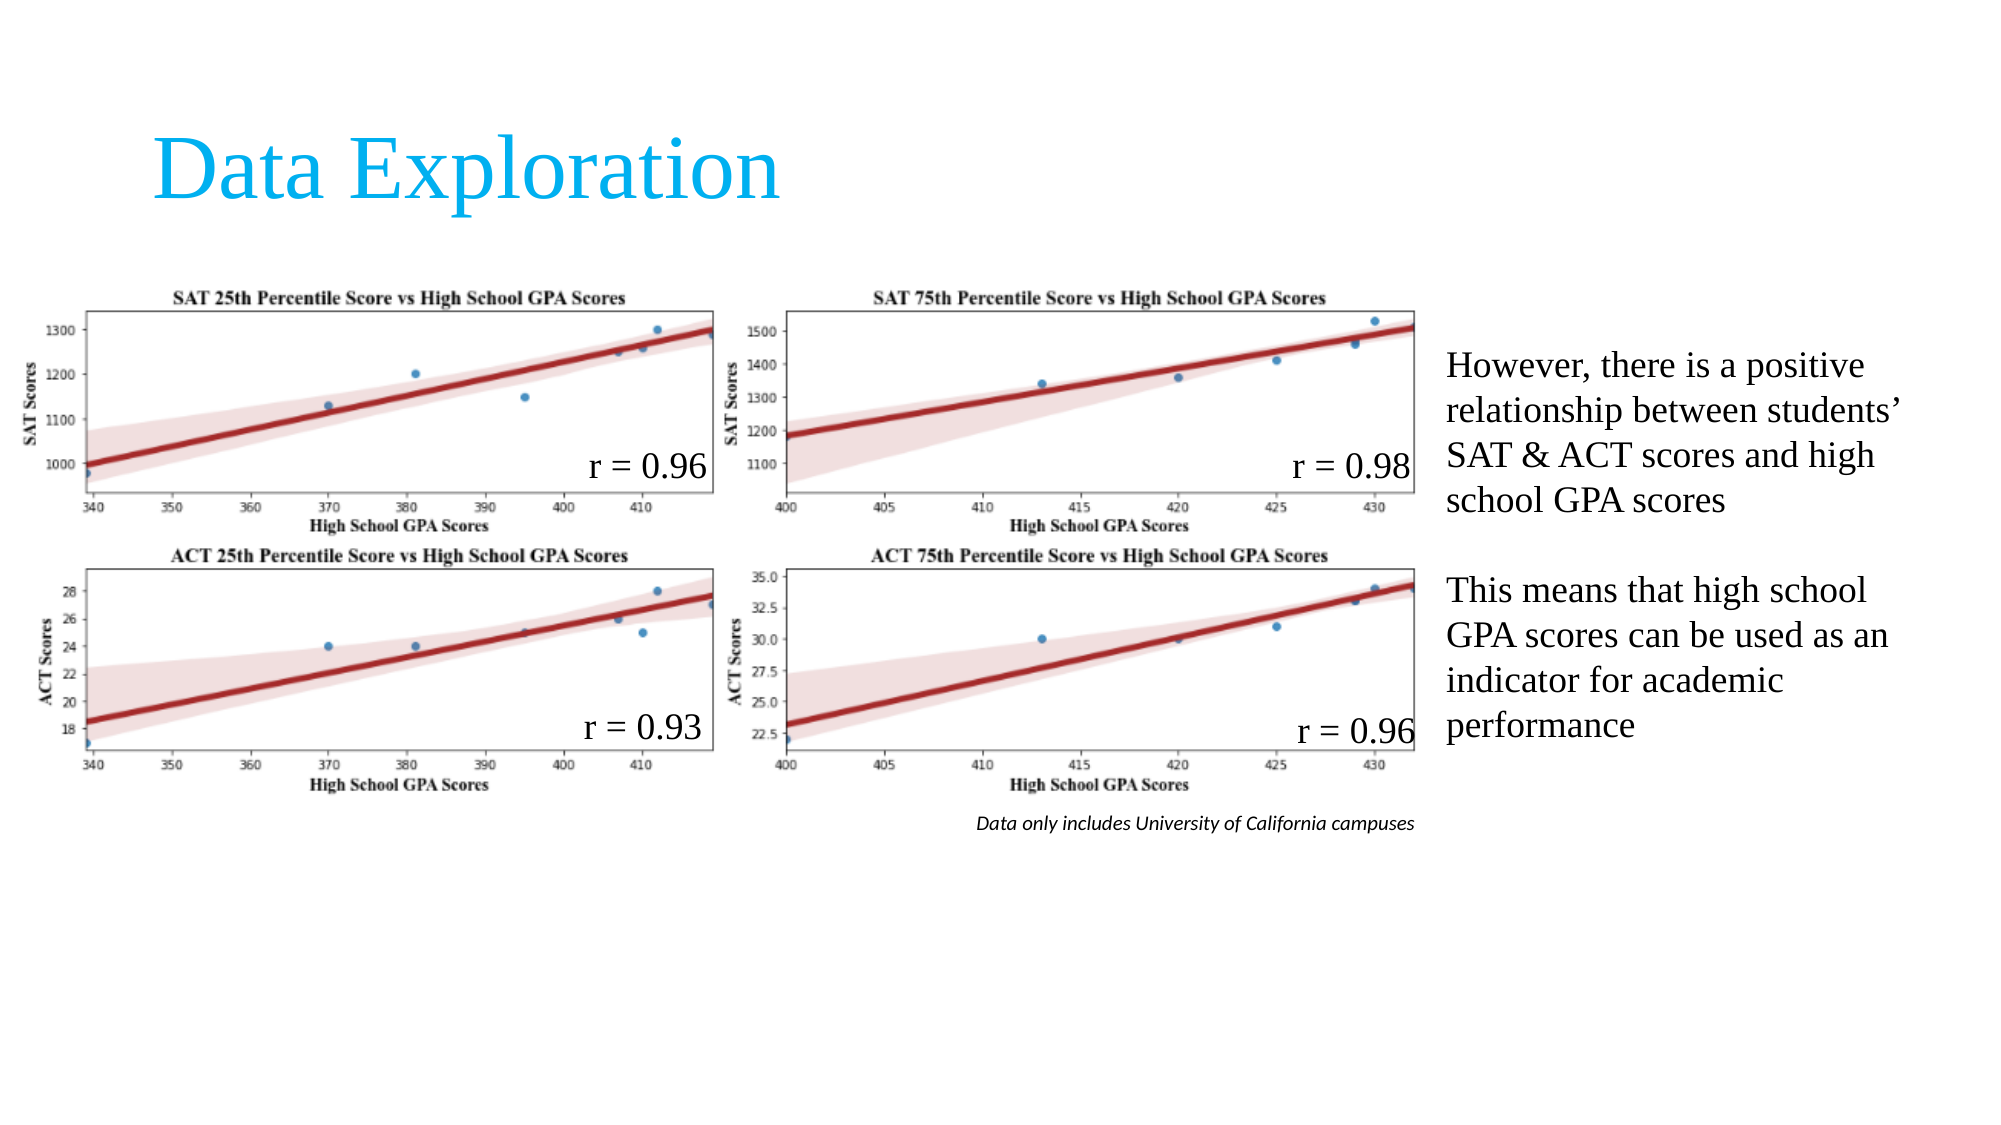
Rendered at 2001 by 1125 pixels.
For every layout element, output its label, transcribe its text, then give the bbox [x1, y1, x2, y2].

picture [13, 277, 1475, 811]
text_box Data only includes University of California campuses [961, 811, 1431, 842]
title Data Exploration [137, 59, 1863, 278]
text_box However, there is a positive relationship between students’ SAT & ACT scores and high school GPA scores This means that high school GPA scores can be used as an indicator for academic performance [1431, 332, 1960, 843]
